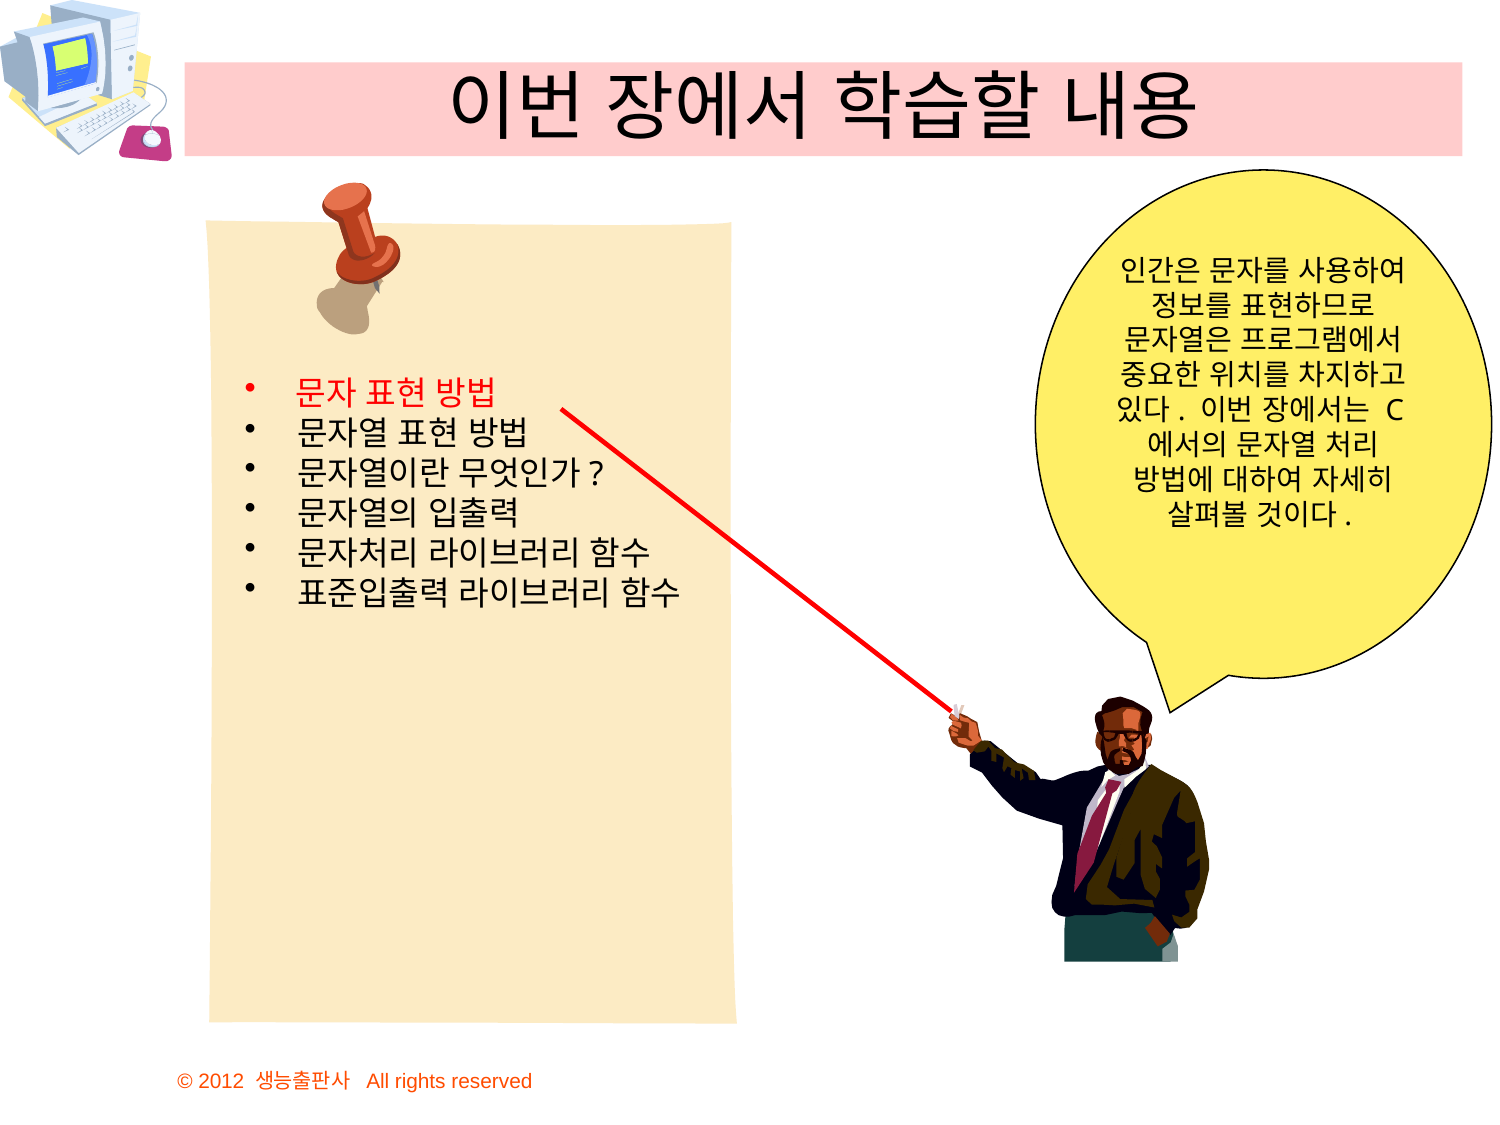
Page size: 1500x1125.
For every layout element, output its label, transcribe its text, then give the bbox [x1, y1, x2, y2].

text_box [560, 408, 952, 712]
text_box 인간은 문자를 사용하여 정보를 표현하므로 문자열은 프로그램에서 중요한 위치를 차지하고 있다. 이번 장에서는 C에서의 문자열 처리 방법에 대하여 자세히 살펴볼 것이다. [1035, 169, 1492, 466]
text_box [145, 168, 793, 1063]
text_box 인간은 문자를 사용하여 정보를 표현하므로 문자열은 프로그램에서 중요한 위치를 차지하고 있다. 이번 장에서는 C에서의 문자열 처리 방법에 대하여 자세히 살펴볼 것이다. [1038, 467, 1489, 695]
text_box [948, 696, 1210, 962]
title 이번 장에서 학습할 내용 [184, 62, 1463, 157]
